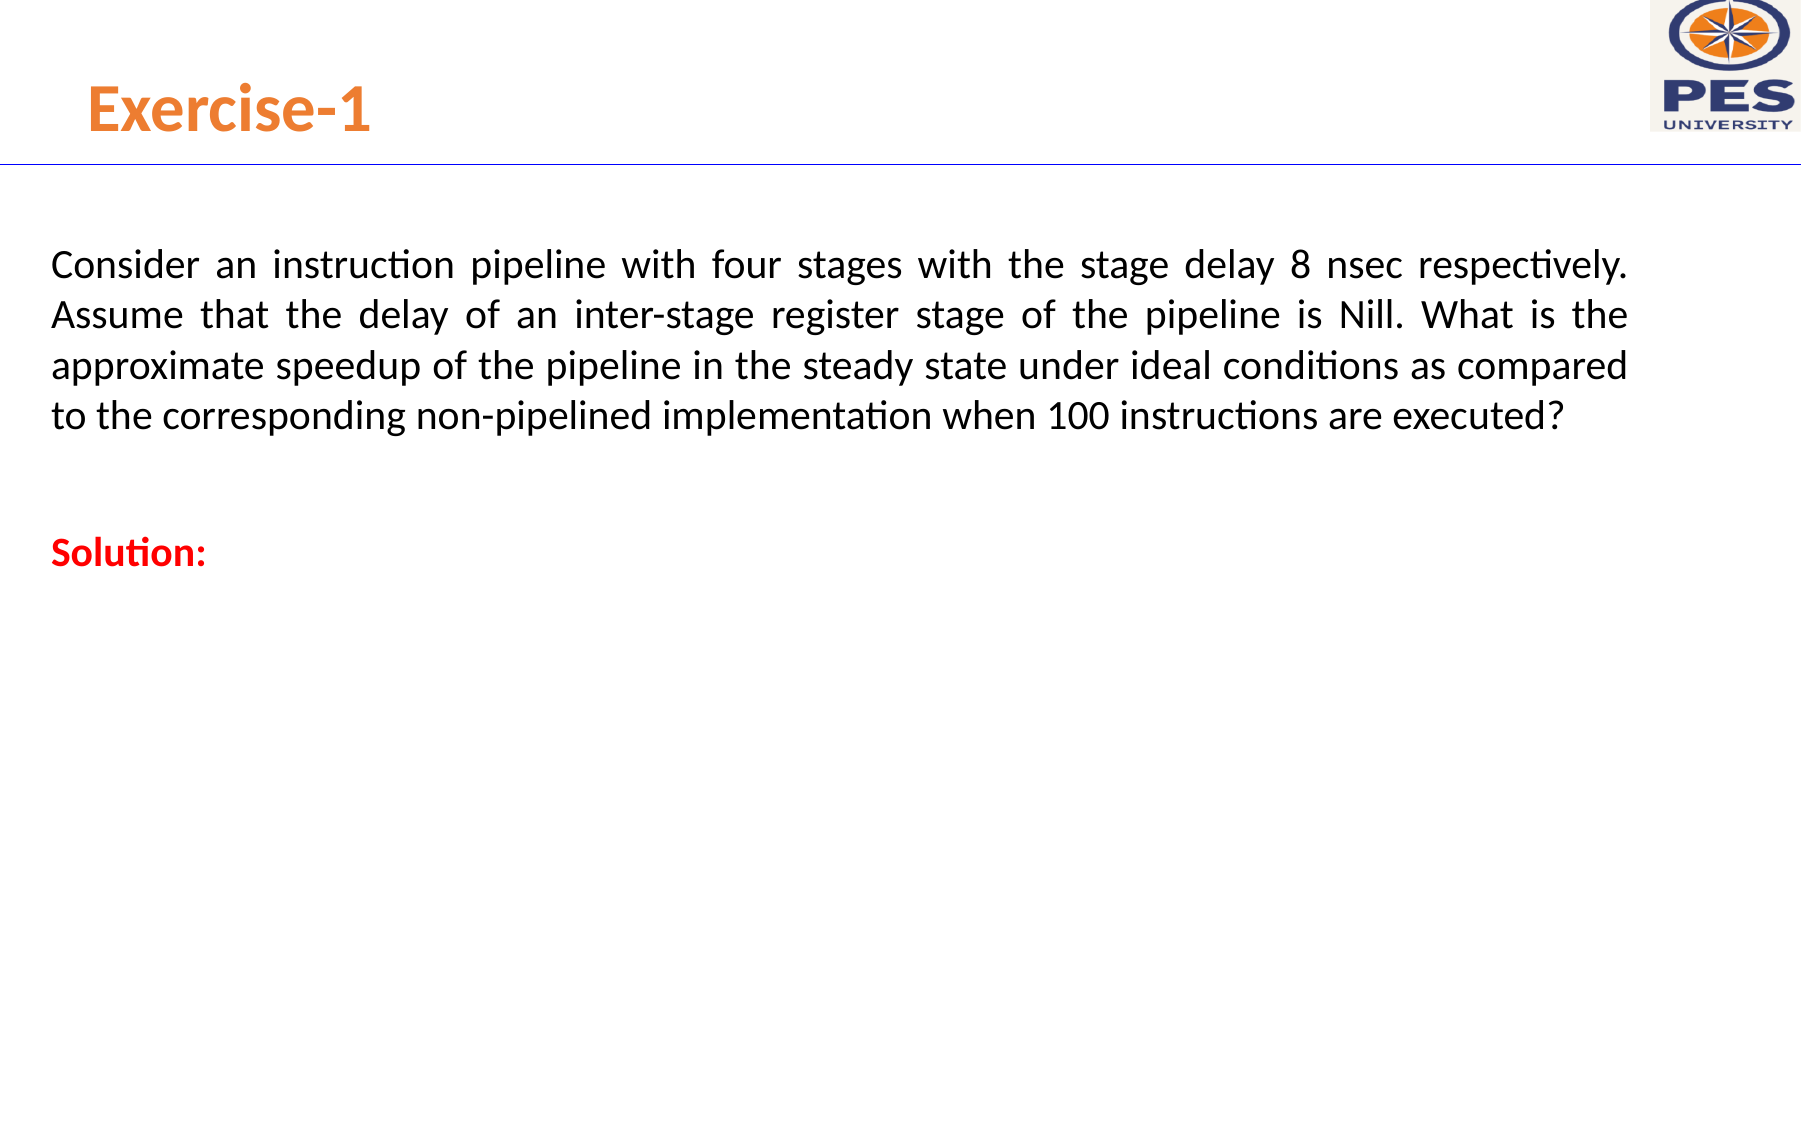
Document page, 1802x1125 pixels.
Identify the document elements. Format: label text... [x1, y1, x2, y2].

text_box Exercise-1 [72, 55, 804, 153]
text_box Consider an instruction pipeline with four stages with the stage delay 8 nsec respectively. Assume that the delay of an inter-stage register stage of the pipeline is Nill. What is the approximate speedup of the pipeline in the steady state under ideal conditions as compared to the corresponding non-pipelined implementation when 100 instructions are executed? [35, 229, 1644, 445]
text_box Solution: [36, 516, 261, 582]
picture [1650, 0, 1802, 132]
